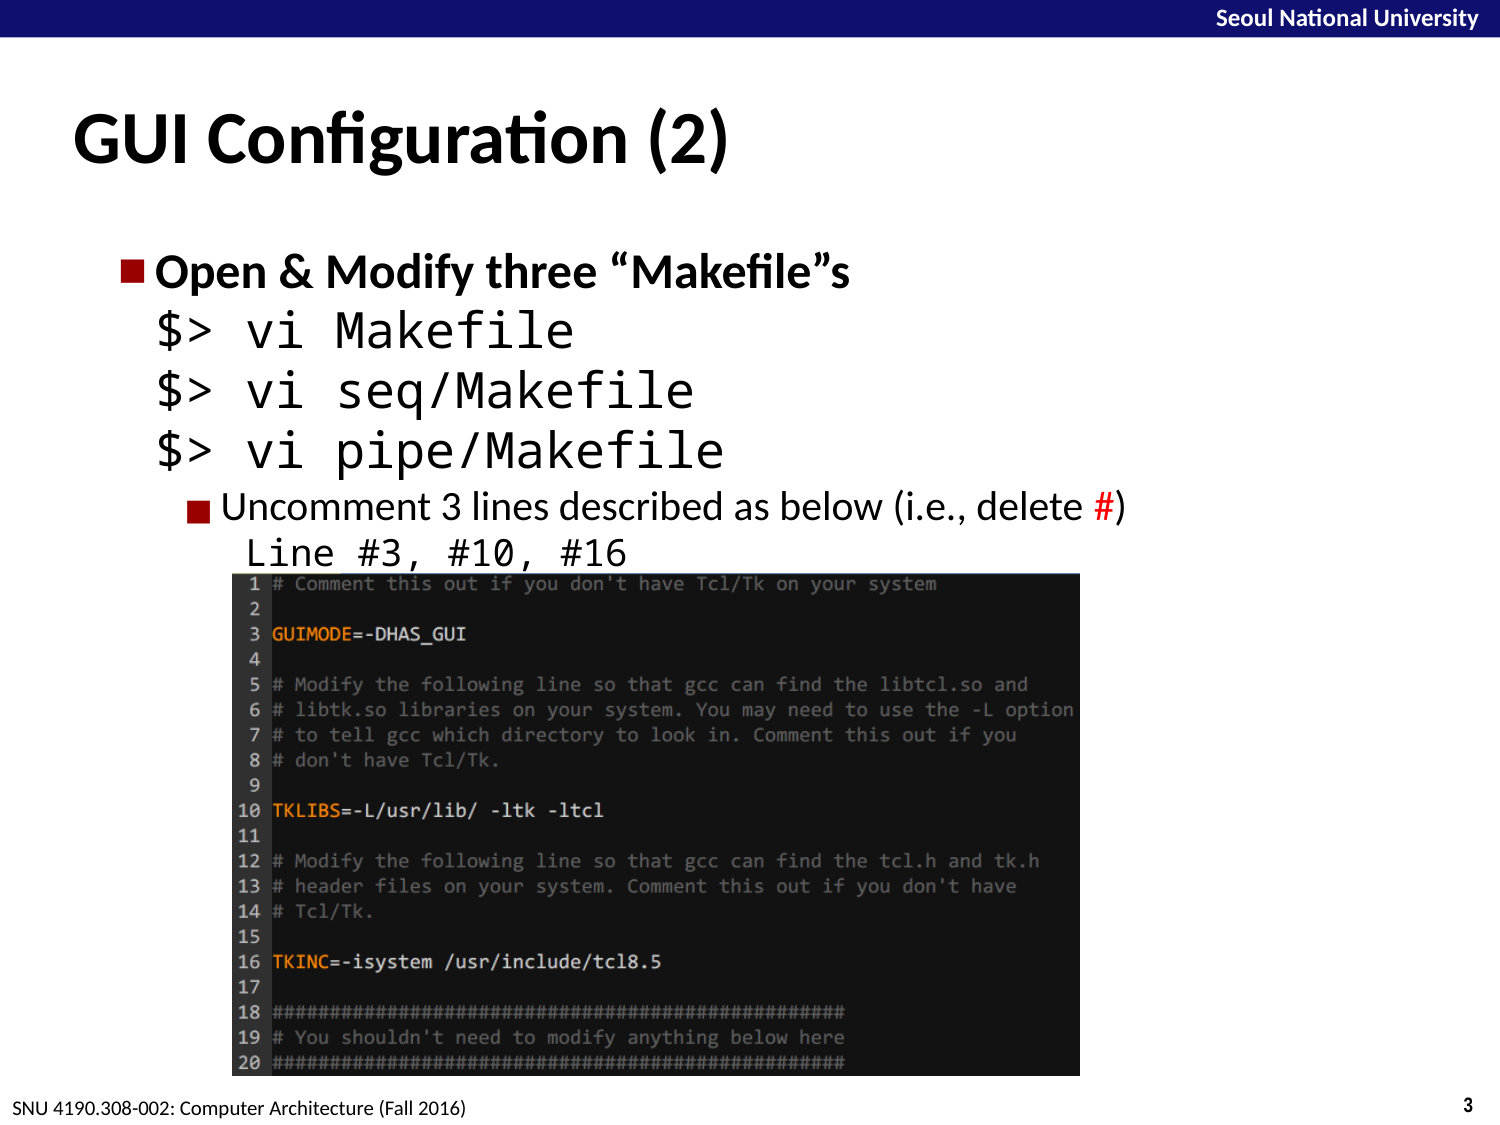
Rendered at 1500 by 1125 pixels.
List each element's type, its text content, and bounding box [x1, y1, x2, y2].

title GUI Configuration (2) [58, 71, 1304, 197]
picture [232, 573, 1080, 1076]
list Open & Modify three “Makefile”s $> vi Makefile $> vi seq/Makefile $> vi pipe/Makefile Uncomment 3 lines described as below (i.e., delete #) Line #3, #10, #16 [65, 223, 1361, 1040]
